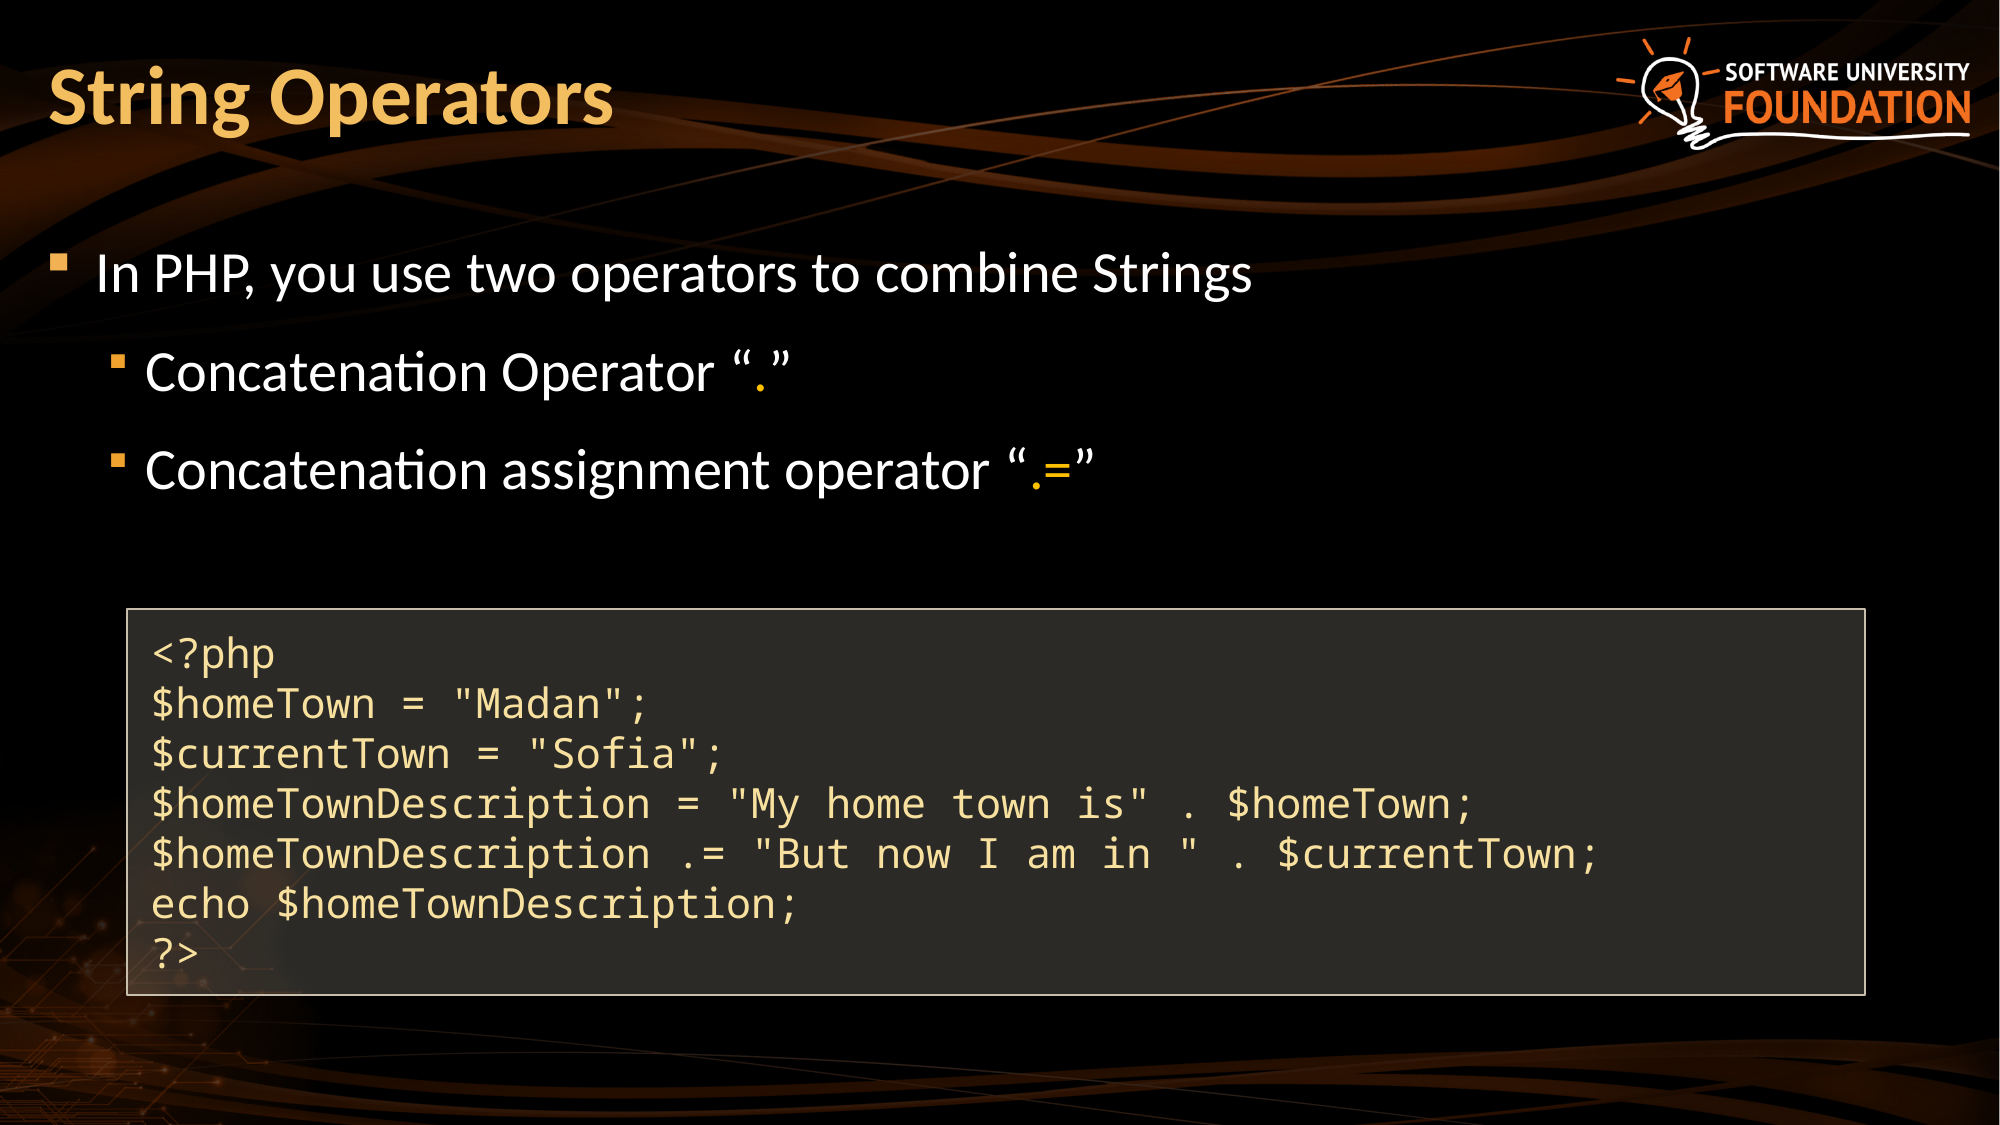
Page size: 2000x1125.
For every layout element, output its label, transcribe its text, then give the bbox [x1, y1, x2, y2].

title String Operators [30, 6, 1602, 189]
text_box <?php $homeTown = "Madan"; $currentTown = "Sofia"; $homeTownDescription = "My home town is" . $homeTown; $homeTownDescription .= "But now I am in " . $currentTown; echo $homeTownDescription; ?> [127, 609, 1865, 995]
list In PHP, you use two operators to combine Strings Concatenation Operator “.” Concatenation assignment operator “.=” [27, 224, 1965, 963]
picture [0, 0, 2000, 1125]
